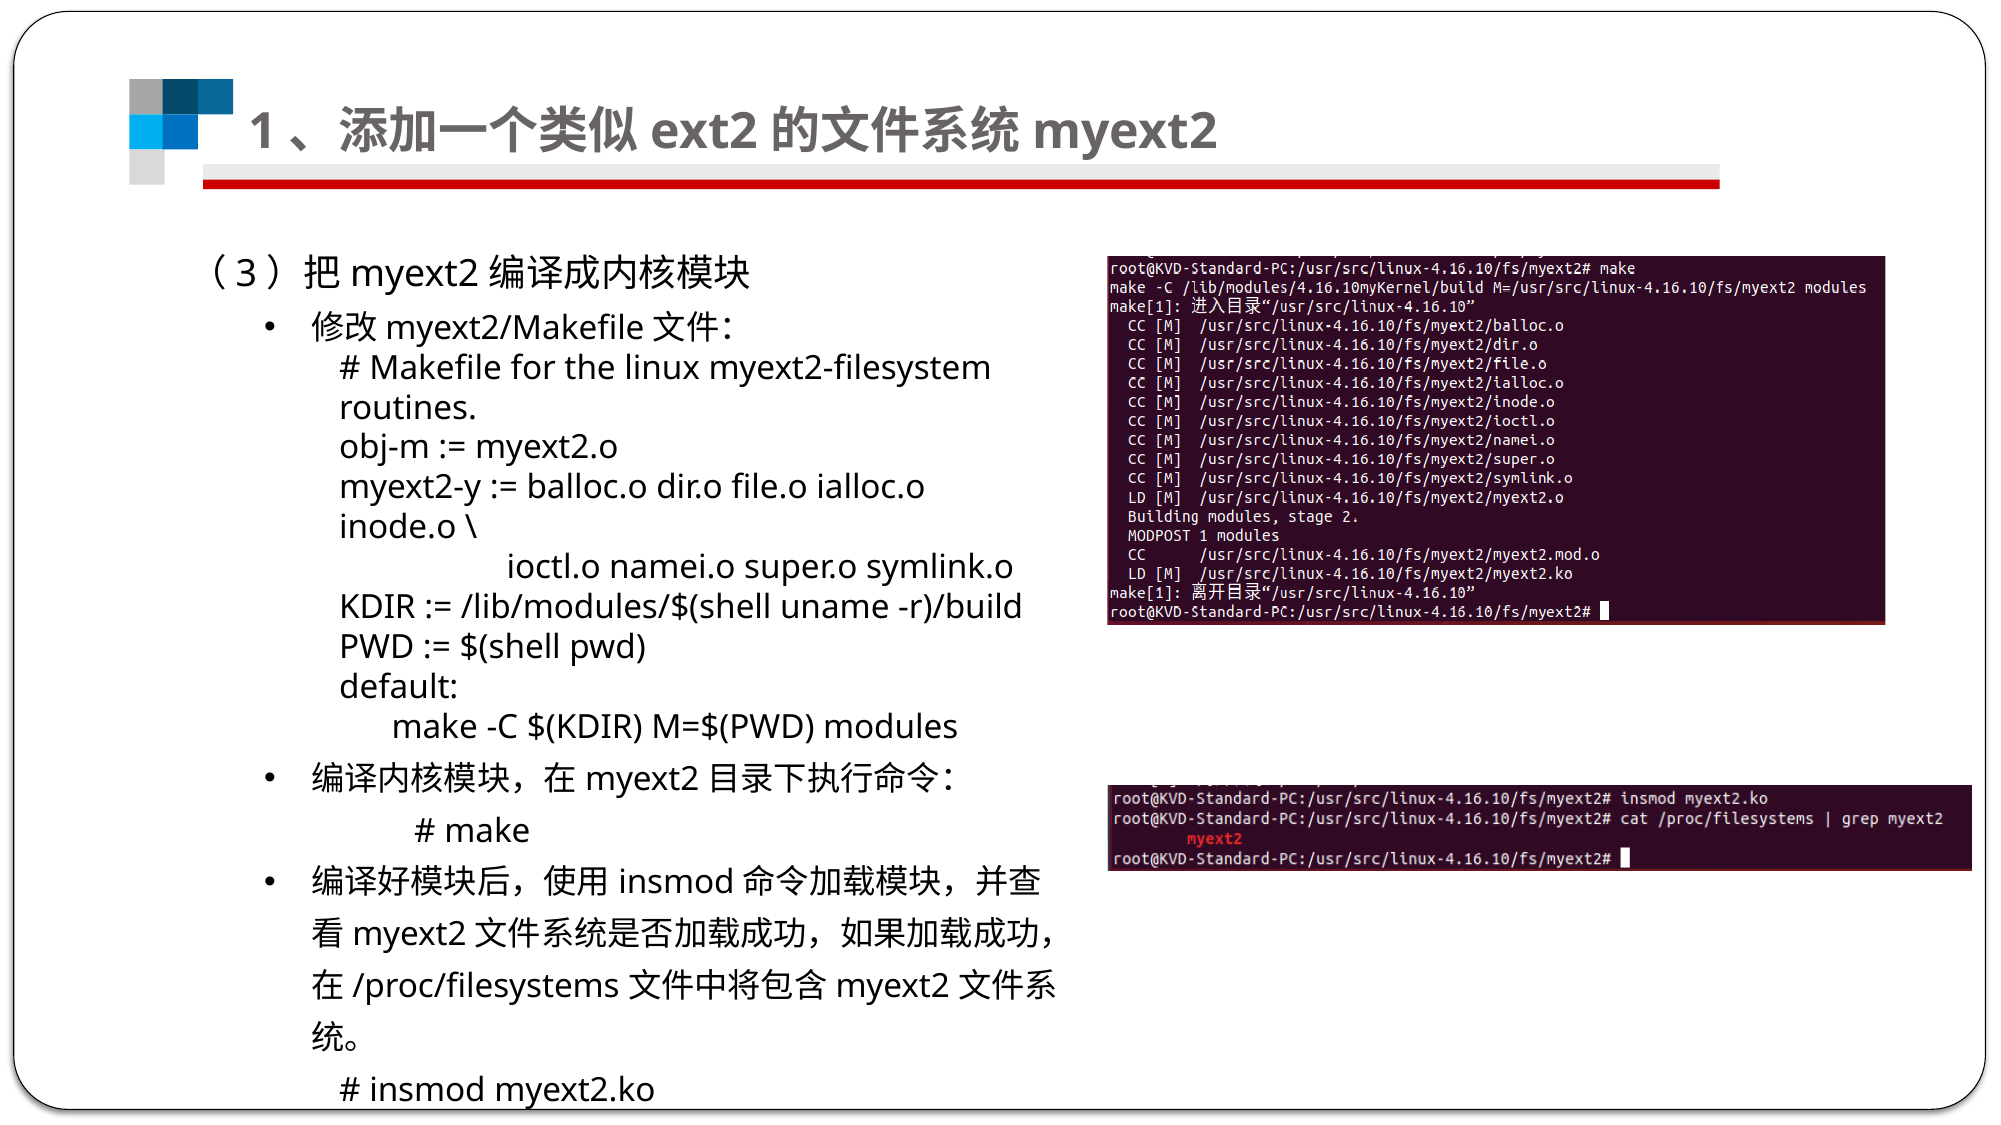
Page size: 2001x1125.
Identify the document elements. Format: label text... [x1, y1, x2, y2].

title 1、添加一个类似ext2的文件系统myext2 [233, 48, 1255, 174]
text_box （3）把myext2编译成内核模块 修改myext2/Makefile文件： # Makefile for the linux myext2-filesystem routines. obj-m := myext2.o myext2-y := balloc.o dir.o file.o ialloc.o inode.o \ ioctl.o namei.o super.o symlink.o KDIR := /lib/modules/$(shell uname -r)/build PWD := $(shell pwd) default: make -C $(KDIR) M=$(PWD) modules 编译内核模块，在myext2目录下执行命令： # make 编译好模块后，使用insmod命令加载模块，并查看myext2文件系统是否加载成功，如果加载成功，在/proc/filesystems文件中将包含myext2文件系统。 # insmod myext2.ko # cat /proc/filesystems | grep myext2 [174, 228, 1086, 1125]
picture [1107, 785, 1973, 871]
picture [1107, 255, 1886, 626]
